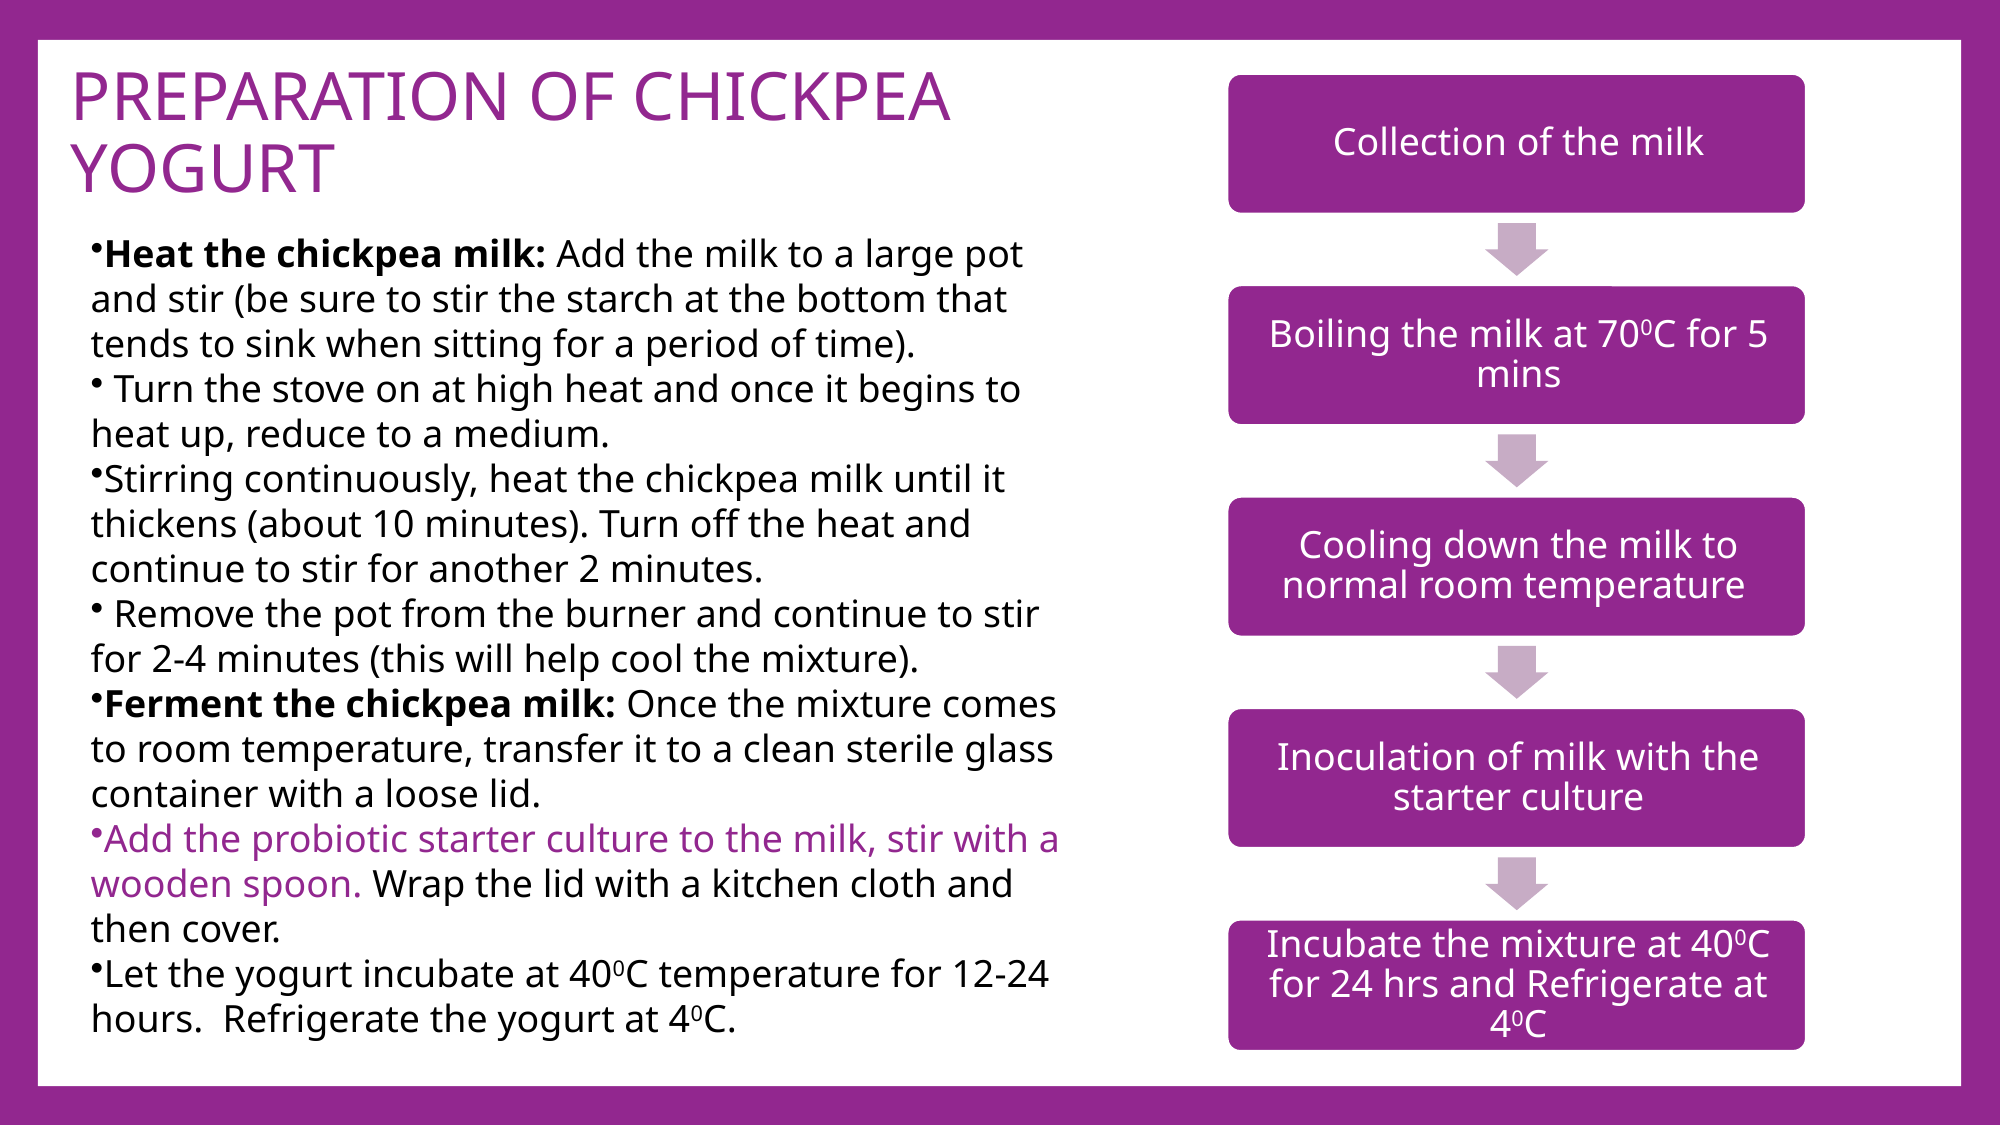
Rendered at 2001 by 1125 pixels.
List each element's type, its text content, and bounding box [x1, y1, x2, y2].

list Heat the chickpea milk: Add the milk to a large pot and stir (be sure to stir the starch at the bottom that tends to sink when sitting for a period of time). Turn the stove on at high heat and once it begins to heat up, reduce to a medium. Stirring continuously, heat the chickpea milk until it thickens (about 10 minutes). Turn off the heat and continue to stir for another 2 minutes. Remove the pot from the burner and continue to stir for 2-4 minutes (this will help cool the mixture). Ferment the chickpea milk: Once the mixture comes to room temperature, transfer it to a clean sterile glass container with a loose lid. Add the probiotic starter culture to the milk, stir with a wooden spoon. Wrap the lid with a kitchen cloth and then cover. Let the yogurt incubate at 400C temperature for 12-24 hours. Refrigerate the yogurt at 40C. [75, 222, 1091, 1048]
title PREPARATION OF CHICKPEA YOGURT [55, 90, 1220, 180]
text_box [1226, 72, 1807, 1052]
